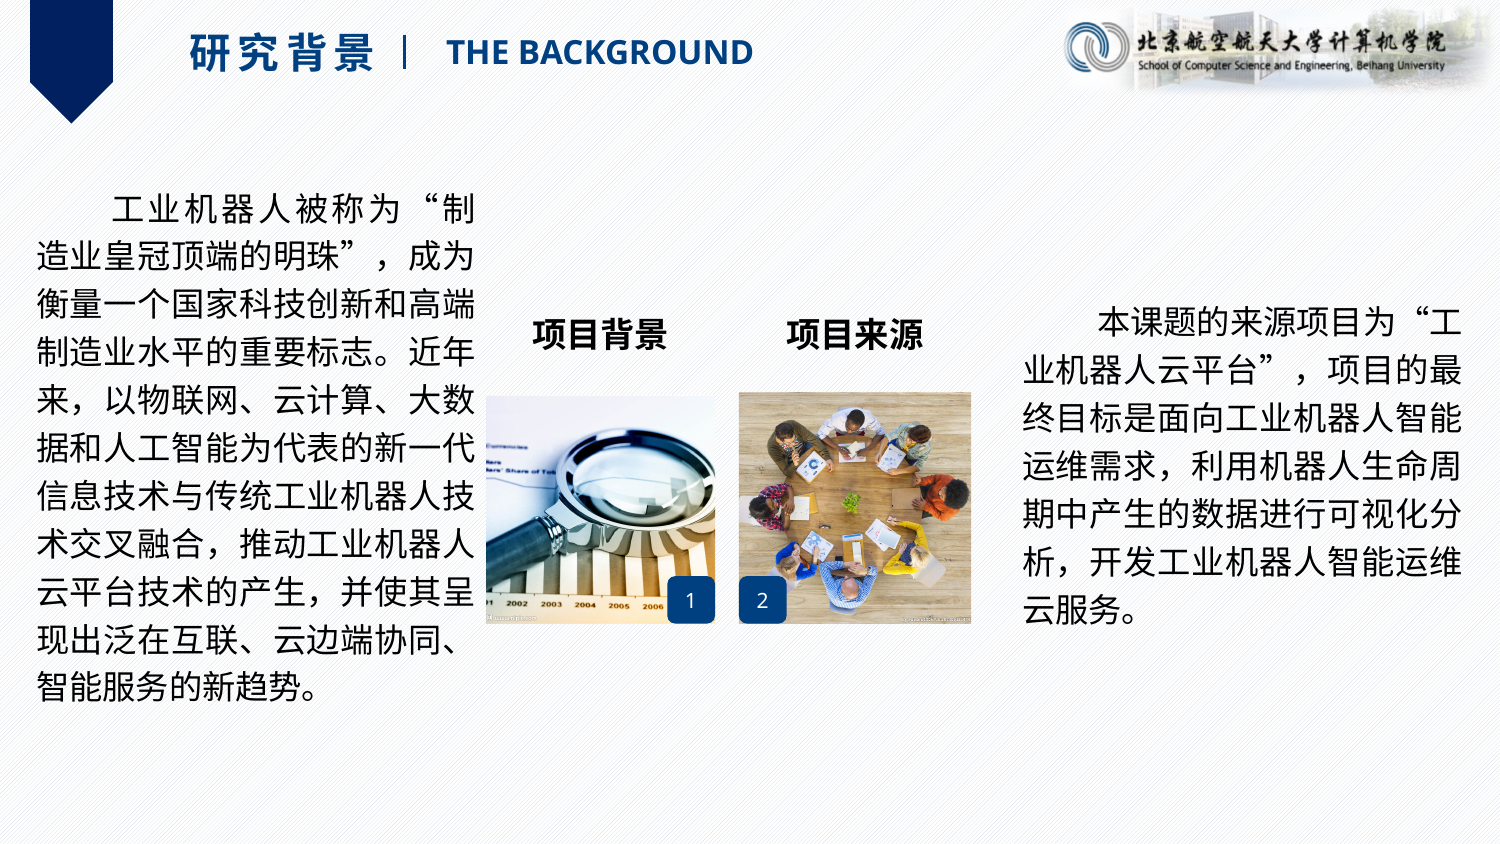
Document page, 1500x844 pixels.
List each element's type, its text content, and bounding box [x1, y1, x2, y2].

text_box 1 [666, 575, 717, 625]
text_box THE BACKGROUND [431, 23, 770, 79]
text_box [486, 395, 716, 625]
text_box 项目背景 [520, 307, 681, 360]
text_box 研究背景 [175, 19, 391, 84]
text_box 本课题的来源项目为“工业机器人云平台”，项目的最终目标是面向工业机器人智能运维需求，利用机器人生命周期中产生的数据进行可视化分析，开发工业机器人智能运维云服务。 [1011, 288, 1474, 634]
text_box 工业机器人被称为“制造业皇冠顶端的明珠”，成为衡量一个国家科技创新和高端制造业水平的重要标志。近年来，以物联网、云计算、大数据和人工智能为代表的新一代信息技术与传统工业机器人技术交叉融合，推动工业机器人云平台技术的产生，并使其呈现出泛在互联、云边端协同、智能服务的新趋势。 [26, 174, 486, 712]
text_box 2 [737, 575, 788, 625]
text_box [738, 391, 972, 624]
picture [1075, 15, 1485, 82]
text_box 项目来源 [775, 307, 935, 360]
